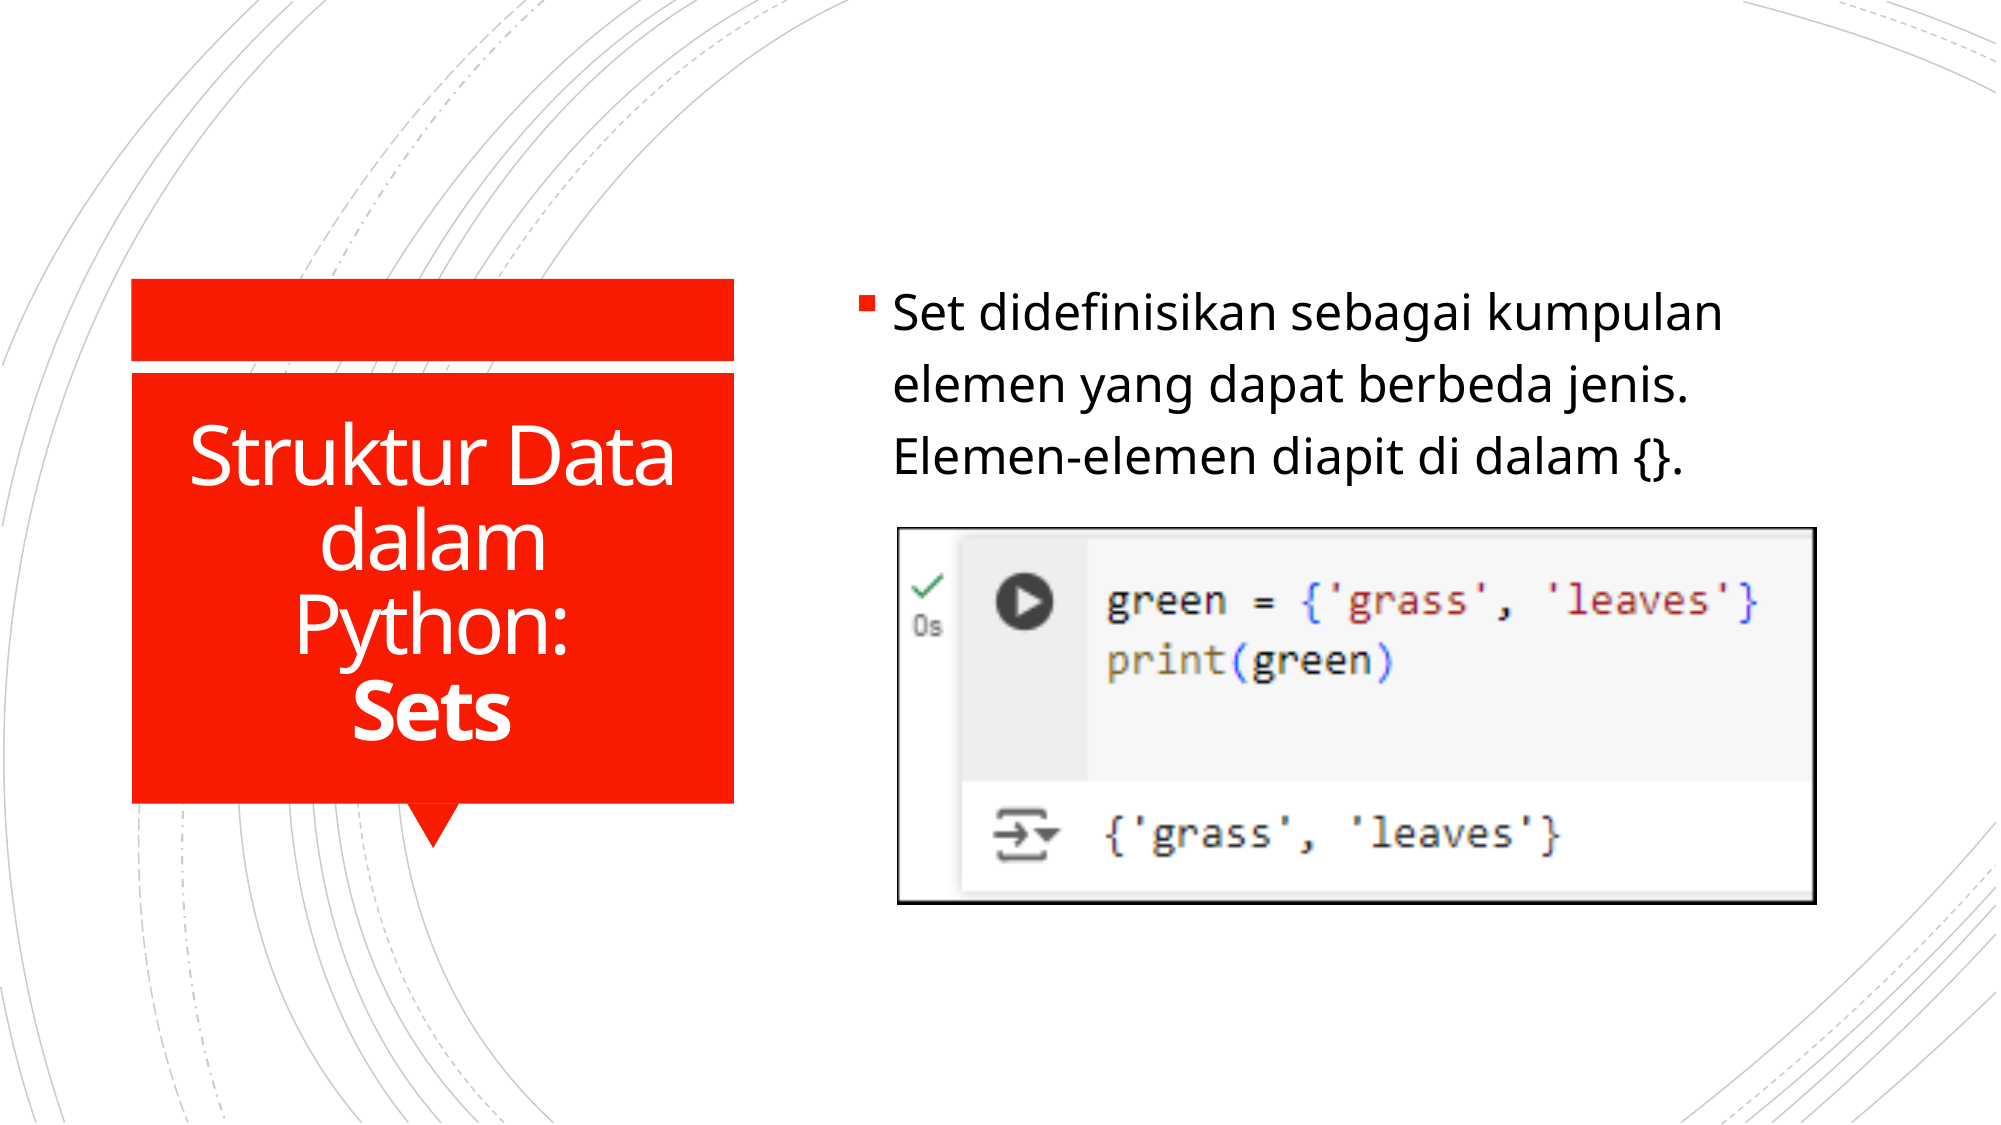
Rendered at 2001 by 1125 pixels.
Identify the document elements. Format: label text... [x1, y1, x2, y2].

title Struktur Data dalam Python: Sets [145, 385, 720, 789]
list Set didefinisikan sebagai kumpulan elemen yang dapat berbeda jenis. Elemen-elemen diapit di dalam {}. [839, 131, 1871, 993]
picture [896, 527, 1818, 905]
